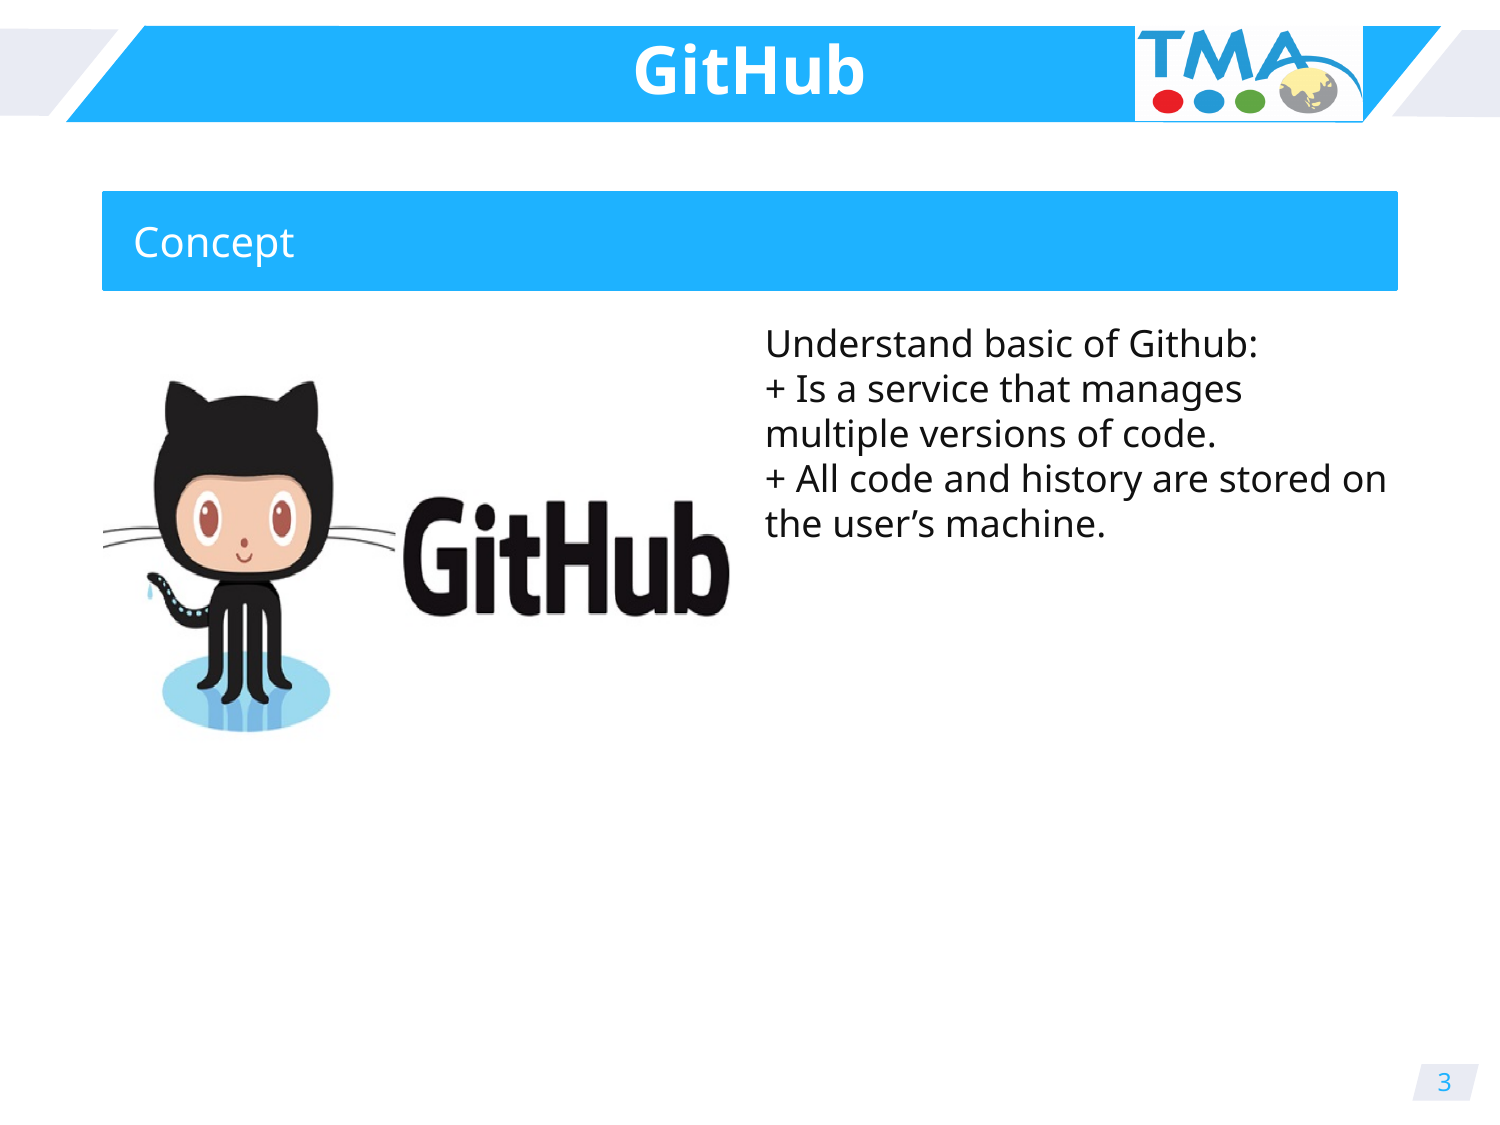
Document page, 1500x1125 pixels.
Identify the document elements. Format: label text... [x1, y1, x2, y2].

picture [103, 312, 731, 782]
list Concept [102, 191, 1398, 291]
title GitHub [103, 25, 1135, 121]
title GitHub [1363, 25, 1397, 121]
slide_number 3 [1411, 1064, 1479, 1103]
picture [1135, 25, 1363, 121]
text_box Understand basic of Github: + Is a service that manages multiple versions of code. + All code and history are stored on the user’s machine. [750, 312, 1412, 553]
